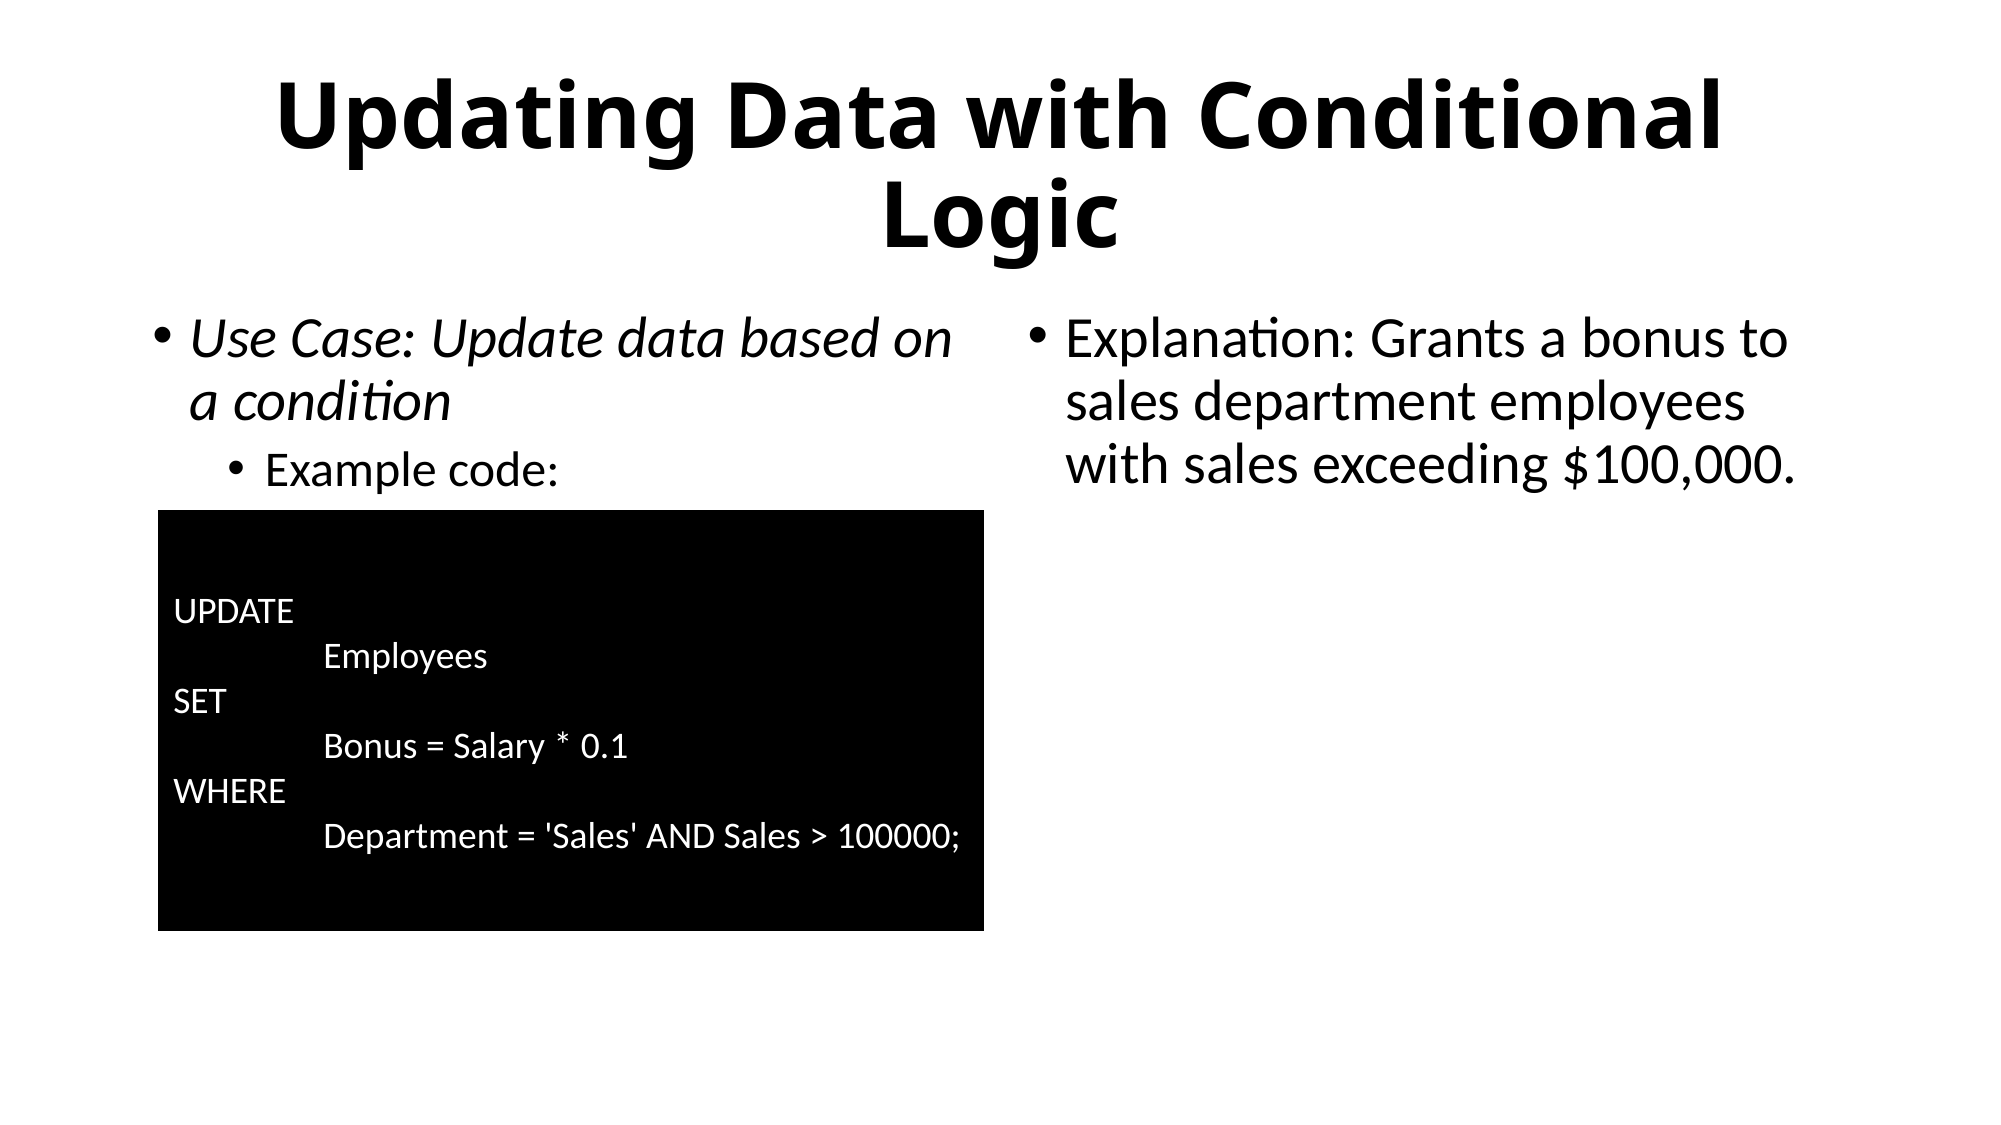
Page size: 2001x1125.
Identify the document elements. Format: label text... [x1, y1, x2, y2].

text_box UPDATE Employees SET Bonus = Salary * 0.1 WHERE Department = 'Sales' AND Sales > 100000; [158, 510, 984, 931]
list Use Case: Update data based on a condition Example code: [137, 299, 988, 1014]
title Updating Data with Conditional Logic [137, 59, 1863, 278]
list Explanation: Grants a bonus to sales department employees with sales exceeding $100,000. [1012, 299, 1863, 1014]
